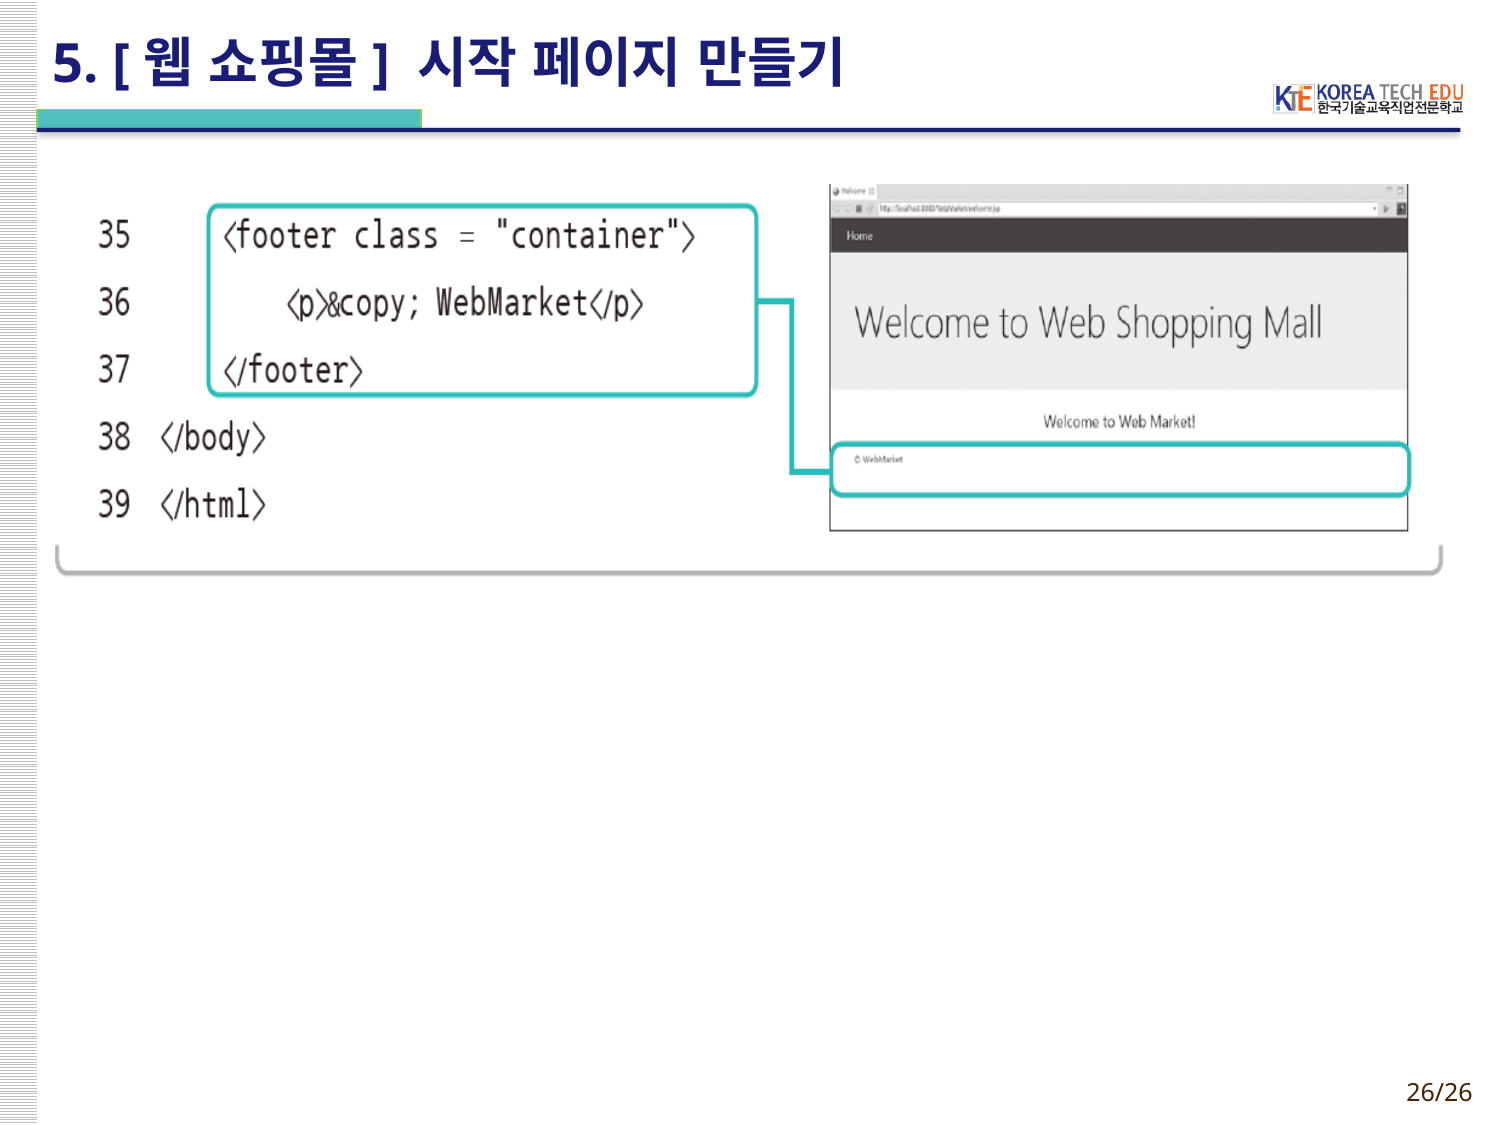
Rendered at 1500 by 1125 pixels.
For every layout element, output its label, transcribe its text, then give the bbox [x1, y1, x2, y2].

picture [1269, 76, 1469, 119]
picture [54, 184, 1446, 585]
title 5. [웹 쇼핑몰] 시작 페이지 만들기 [37, 13, 1278, 109]
